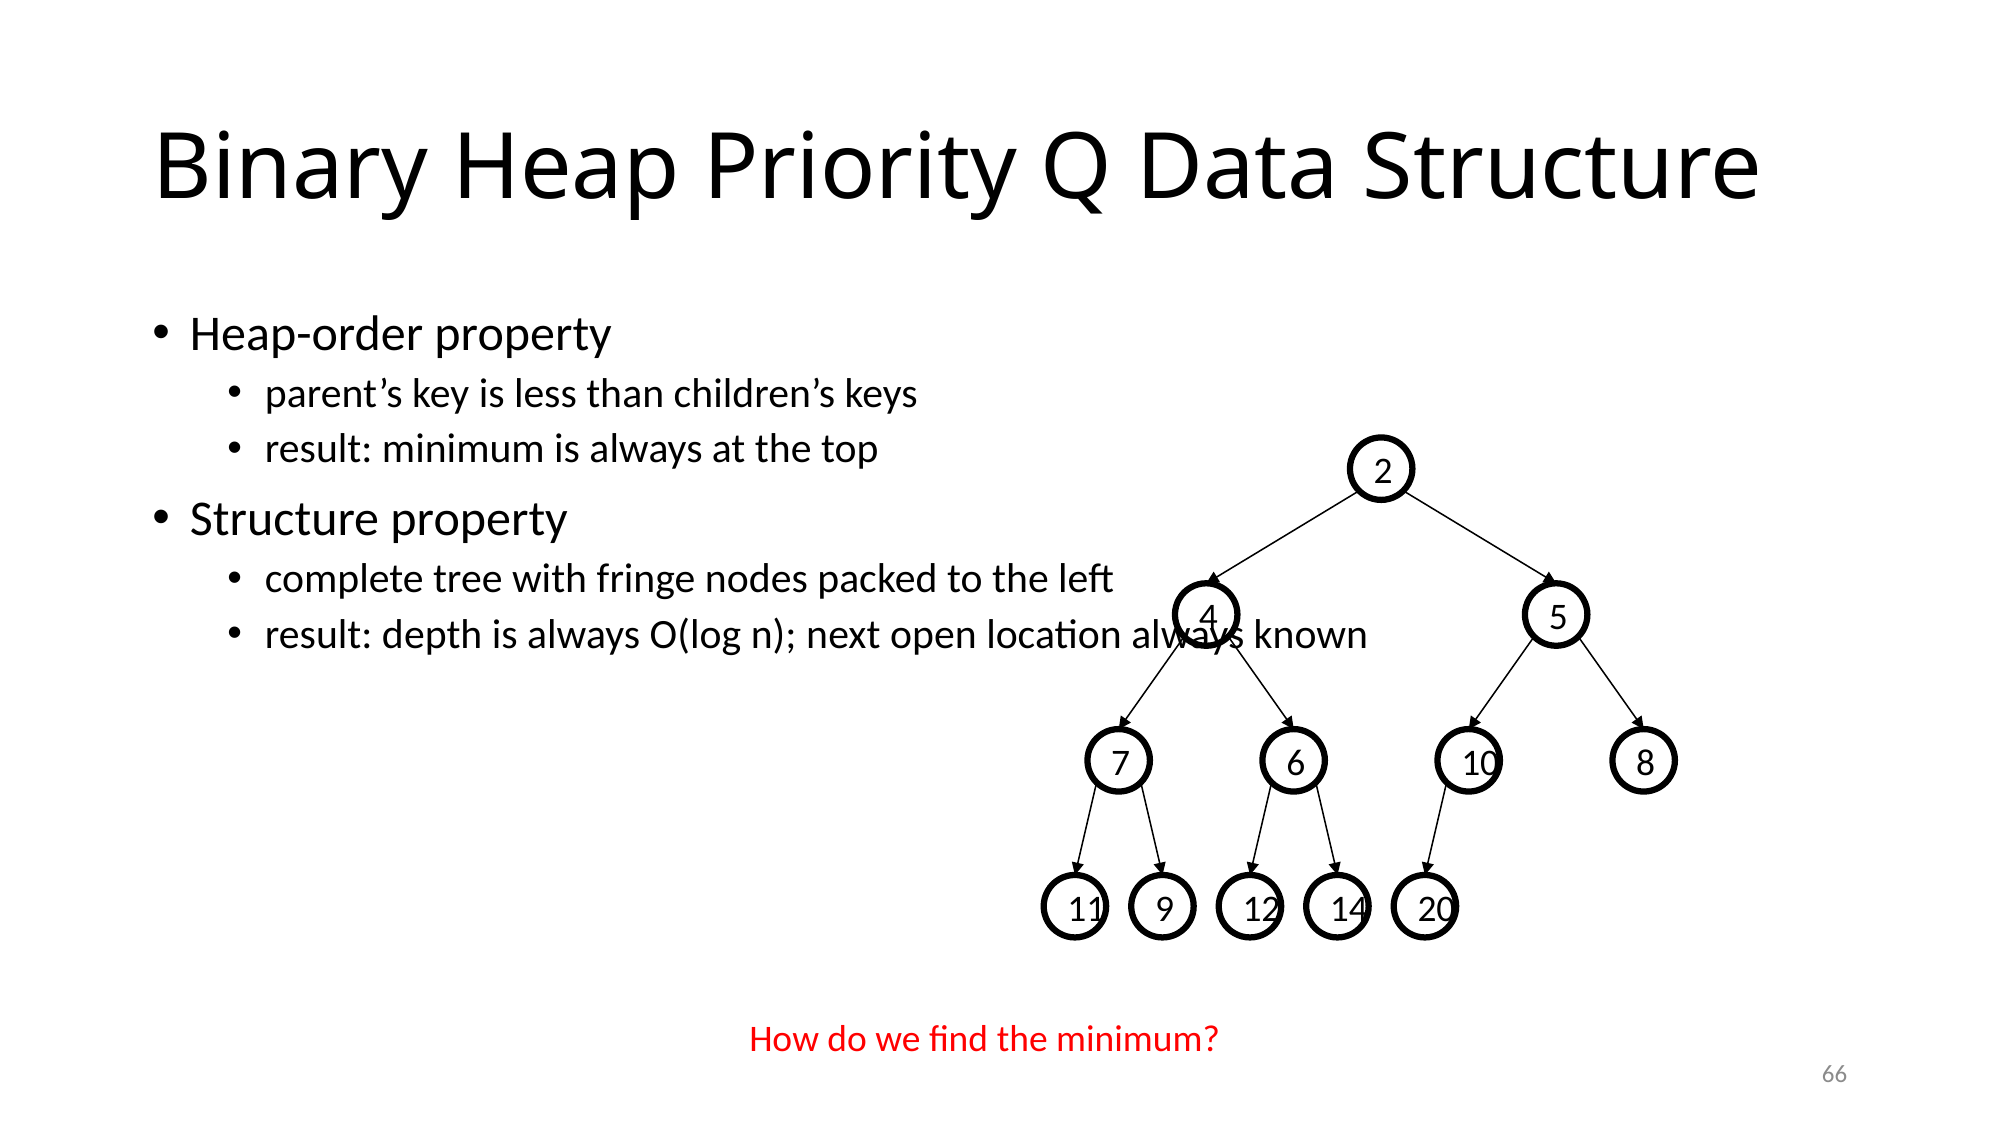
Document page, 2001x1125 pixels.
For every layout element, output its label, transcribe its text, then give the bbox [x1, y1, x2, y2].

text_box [1043, 437, 1675, 938]
text_box How do we find the minimum? [734, 1006, 1236, 1067]
title Binary Heap Priority Q Data Structure [137, 59, 1863, 278]
list Heap-order property parent’s key is less than children’s keys result: minimum is always at the top Structure property complete tree with fringe nodes packed to the left result: depth is always O(log n); next open location always known [137, 299, 1863, 1014]
slide_number 66 [1412, 1042, 1863, 1103]
